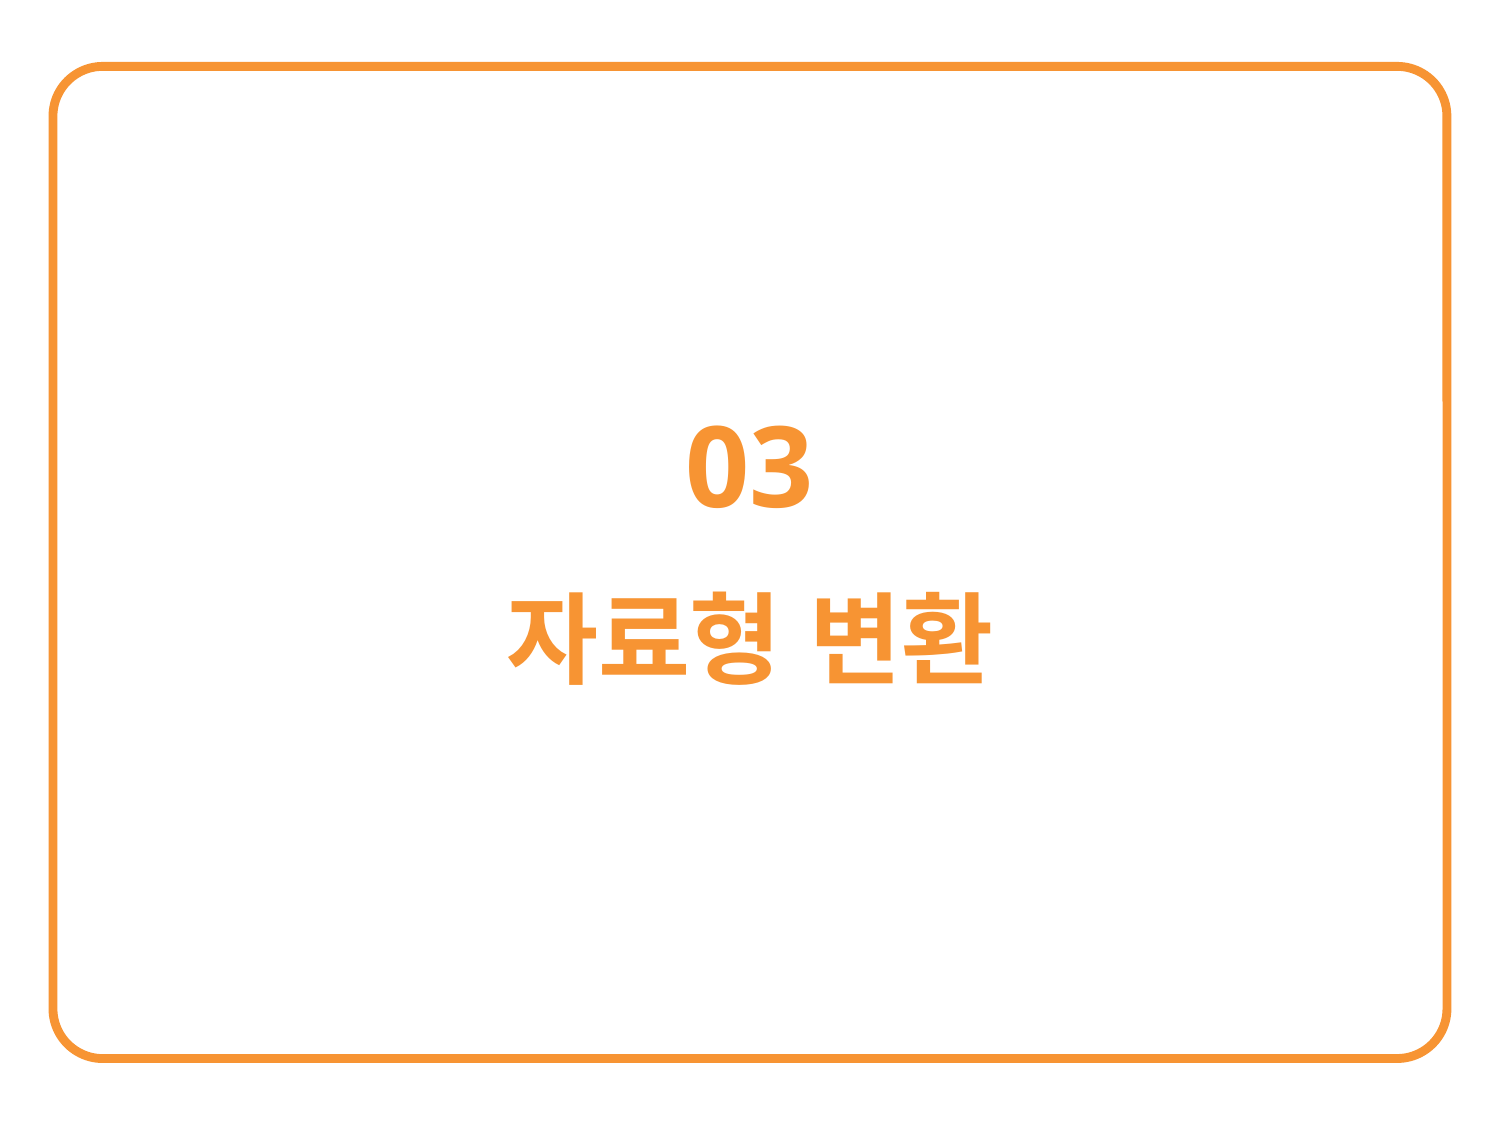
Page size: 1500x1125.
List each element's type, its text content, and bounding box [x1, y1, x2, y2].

list 03 [117, 385, 1383, 540]
list 자료형 변환 [117, 559, 1383, 715]
